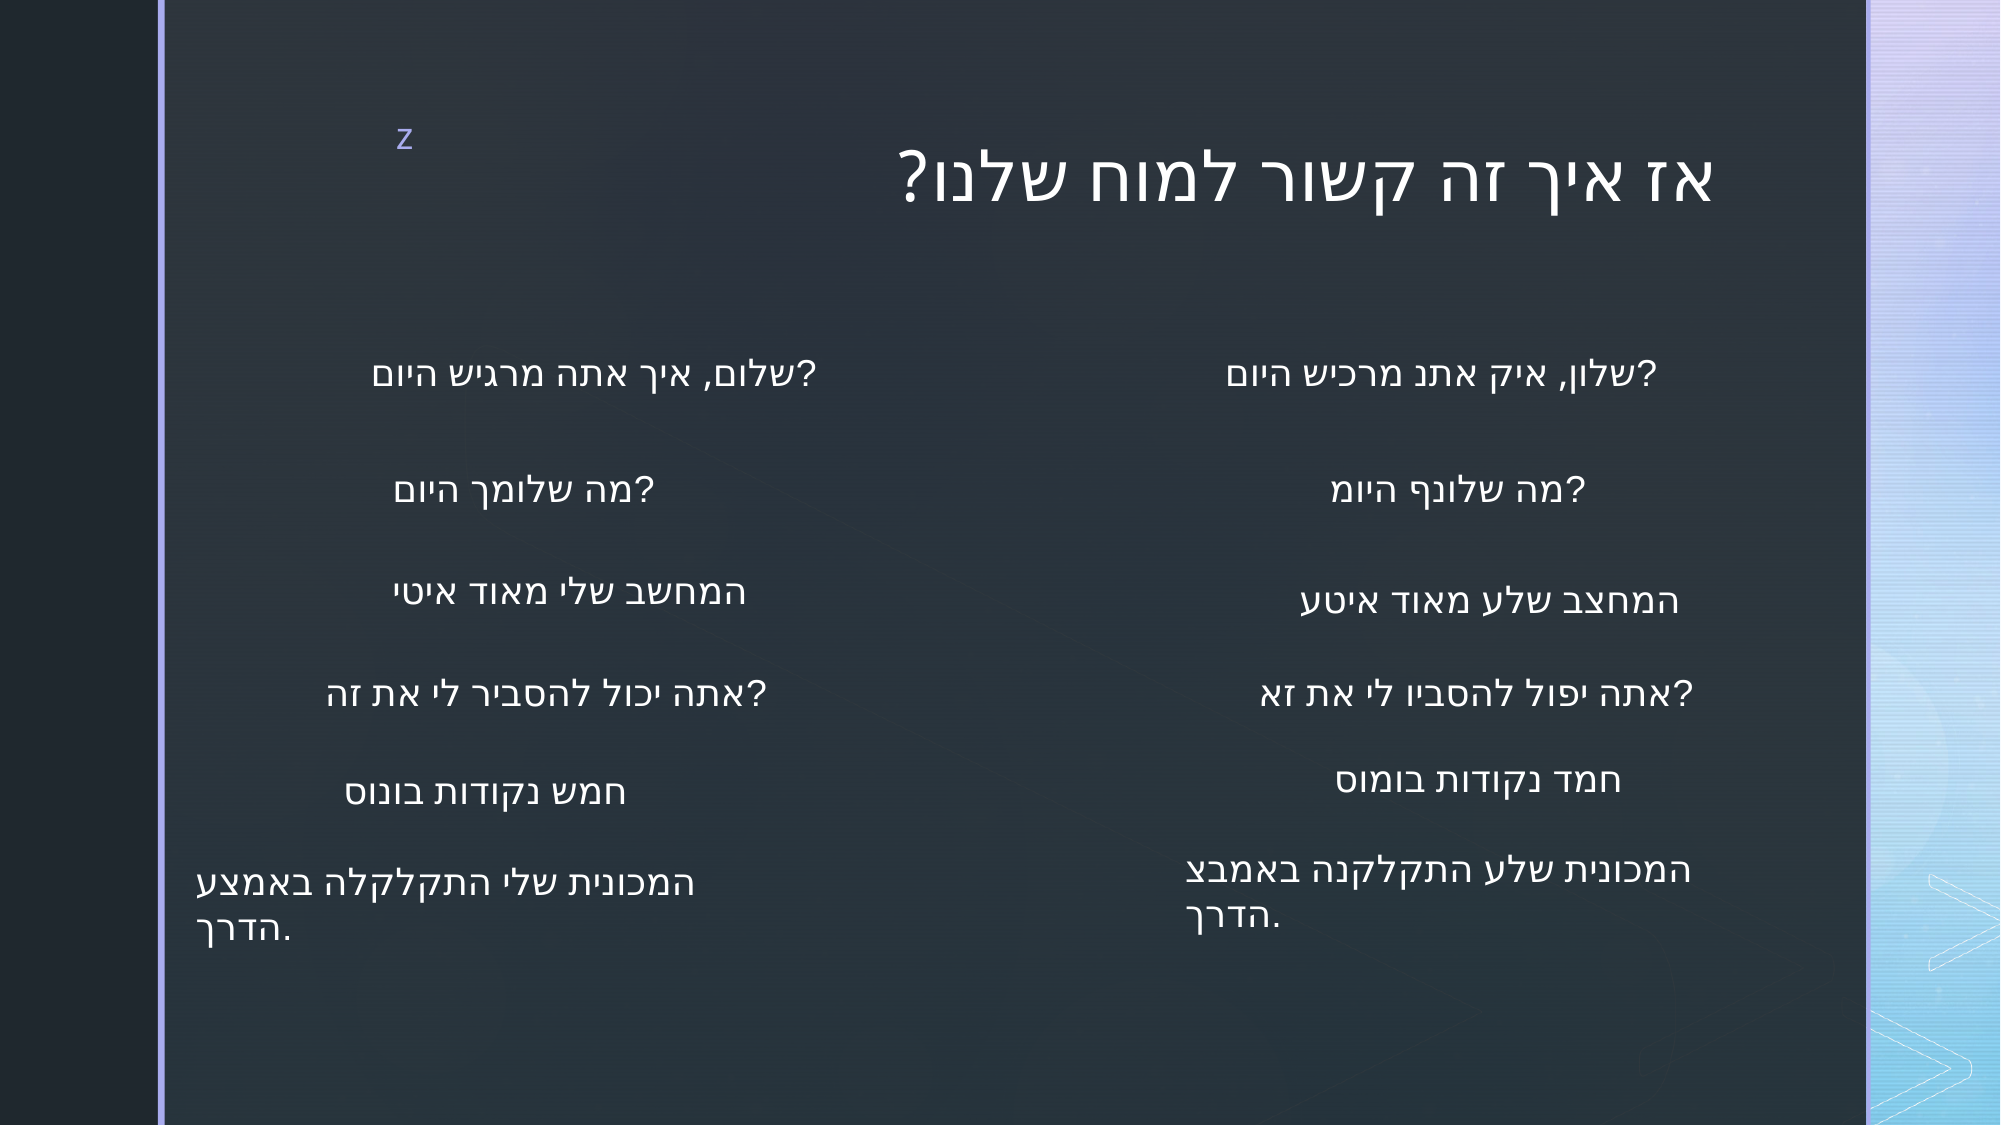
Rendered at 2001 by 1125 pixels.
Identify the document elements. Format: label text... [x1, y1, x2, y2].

text_box מה שלומך היום? [377, 457, 836, 518]
text_box אתה יפול להסביו לי את זא? [1243, 661, 1734, 722]
text_box המכונית שלי התקלקלה באמצע הדרך. [180, 851, 774, 956]
text_box אתה יכול להסביר לי את זה? [310, 661, 801, 722]
text_box המכונית שלע התקלקנה באמבצ הדרך. [1170, 837, 1763, 943]
text_box חמש נקודות בונוס [328, 760, 725, 820]
title אז איך זה קשור למוח שלנו? [428, 132, 1734, 310]
text_box שלון, איק אתנ מרכיש היום? [1210, 341, 1681, 402]
text_box שלום, איך אתה מרגיש היום? [355, 341, 884, 402]
picture [1871, 0, 2001, 1125]
text_box המחשב שלי מאוד איטי [377, 559, 801, 620]
text_box מה שלונף היומ? [1314, 457, 1801, 518]
text_box חמד נקודות בומוס [1319, 747, 1734, 808]
text_box המחצב שלע מאוד איטע [1284, 568, 1789, 629]
